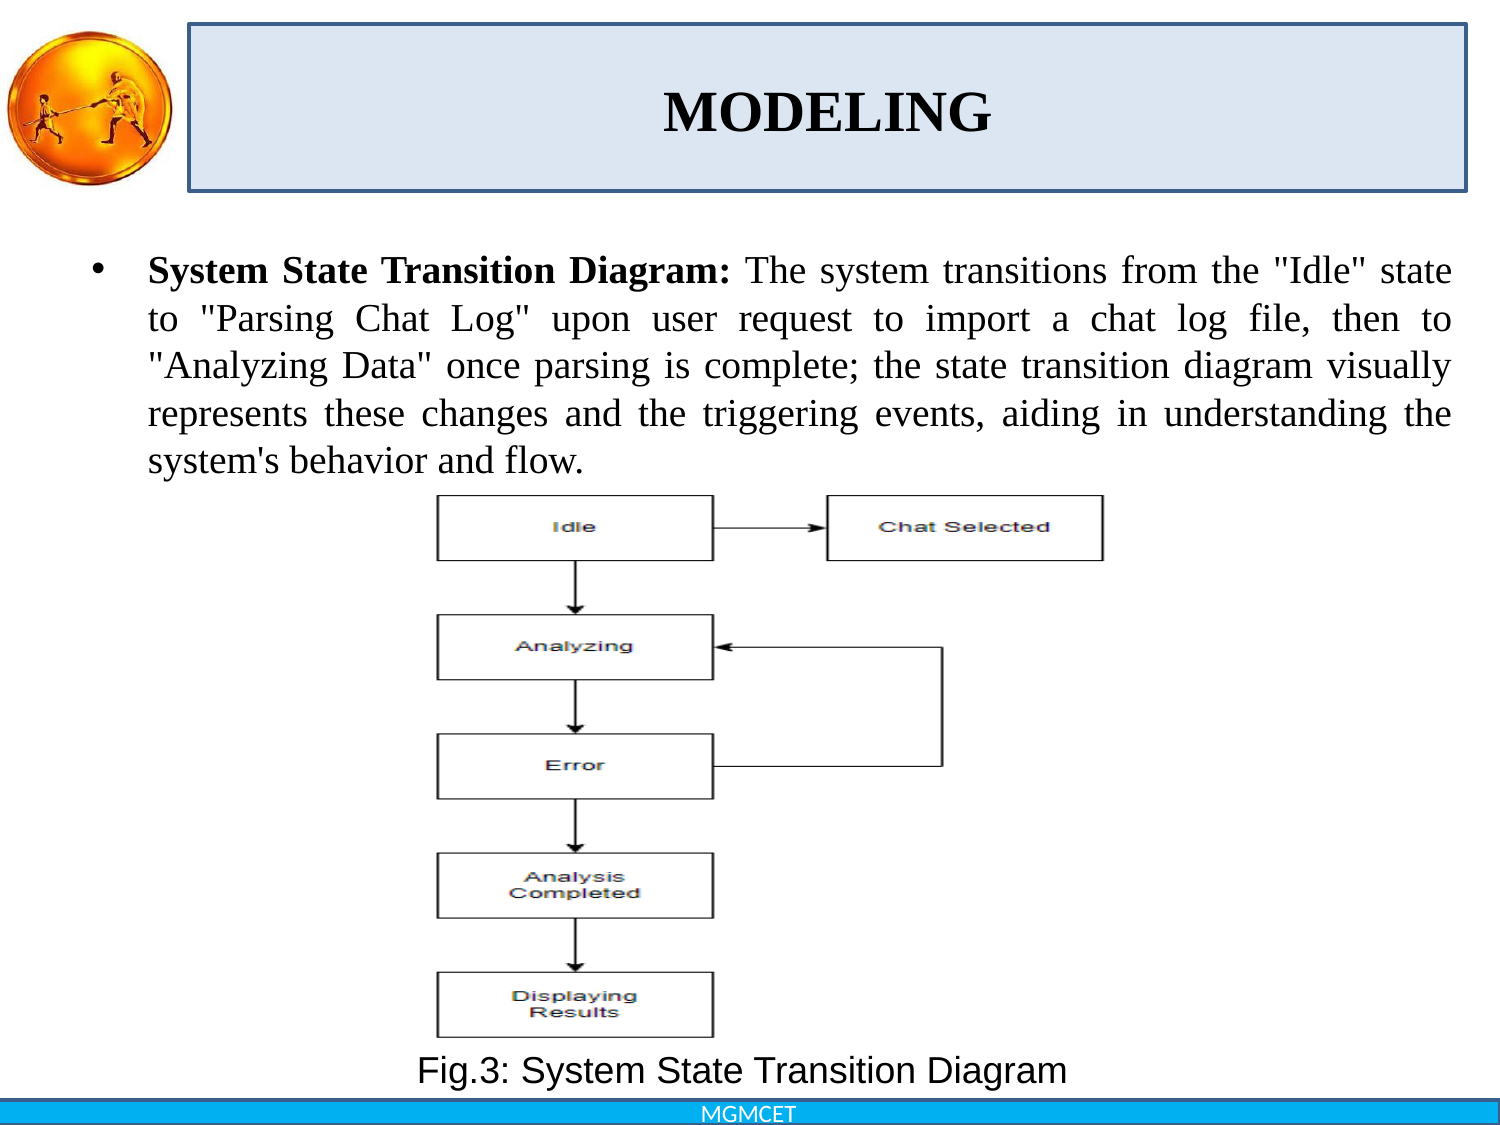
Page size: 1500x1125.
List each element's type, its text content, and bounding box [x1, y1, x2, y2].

text_box Fig.3: System State Transition Diagram [402, 1039, 1098, 1099]
list System State Transition Diagram: The system transitions from the "Idle" state to "Parsing Chat Log" upon user request to import a chat log file, then to "Analyzing Data" once parsing is complete; the state transition diagram visually represents these changes and the triggering events, aiding in understanding the system's behavior and flow. [76, 237, 1469, 1005]
text_box MODELING [188, 23, 1468, 193]
picture [0, 23, 180, 193]
picture [435, 494, 1110, 1040]
